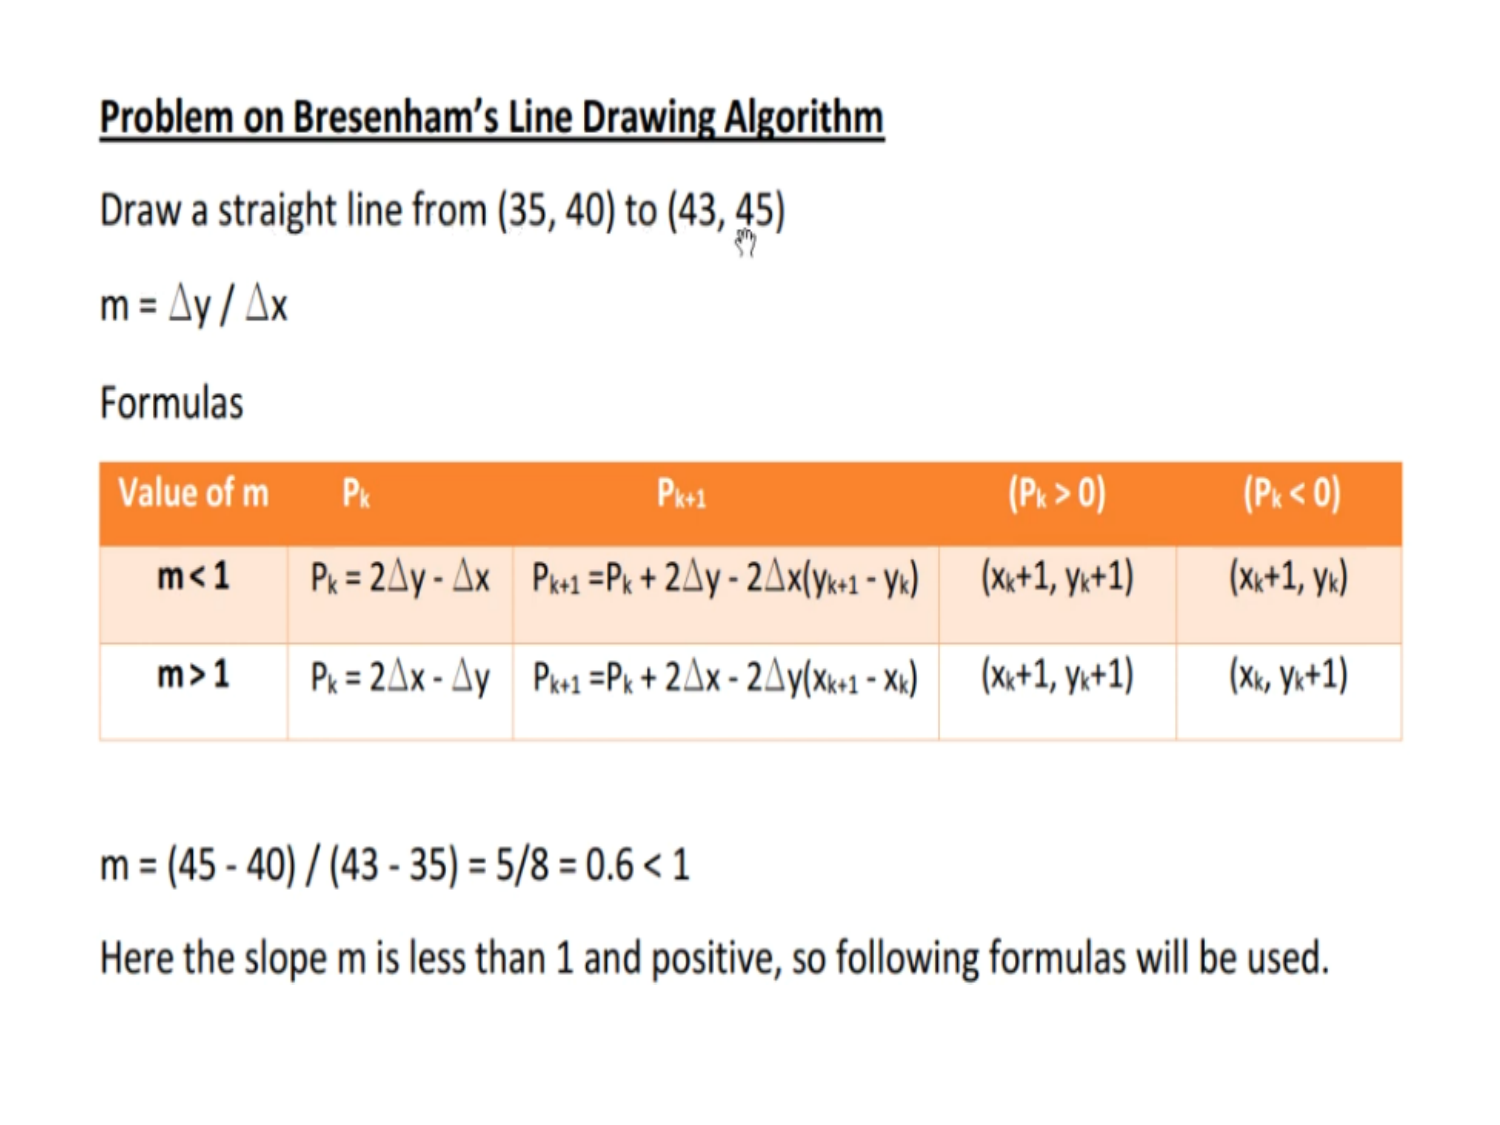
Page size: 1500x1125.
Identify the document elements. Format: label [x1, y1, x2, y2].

list [74, 62, 1426, 985]
